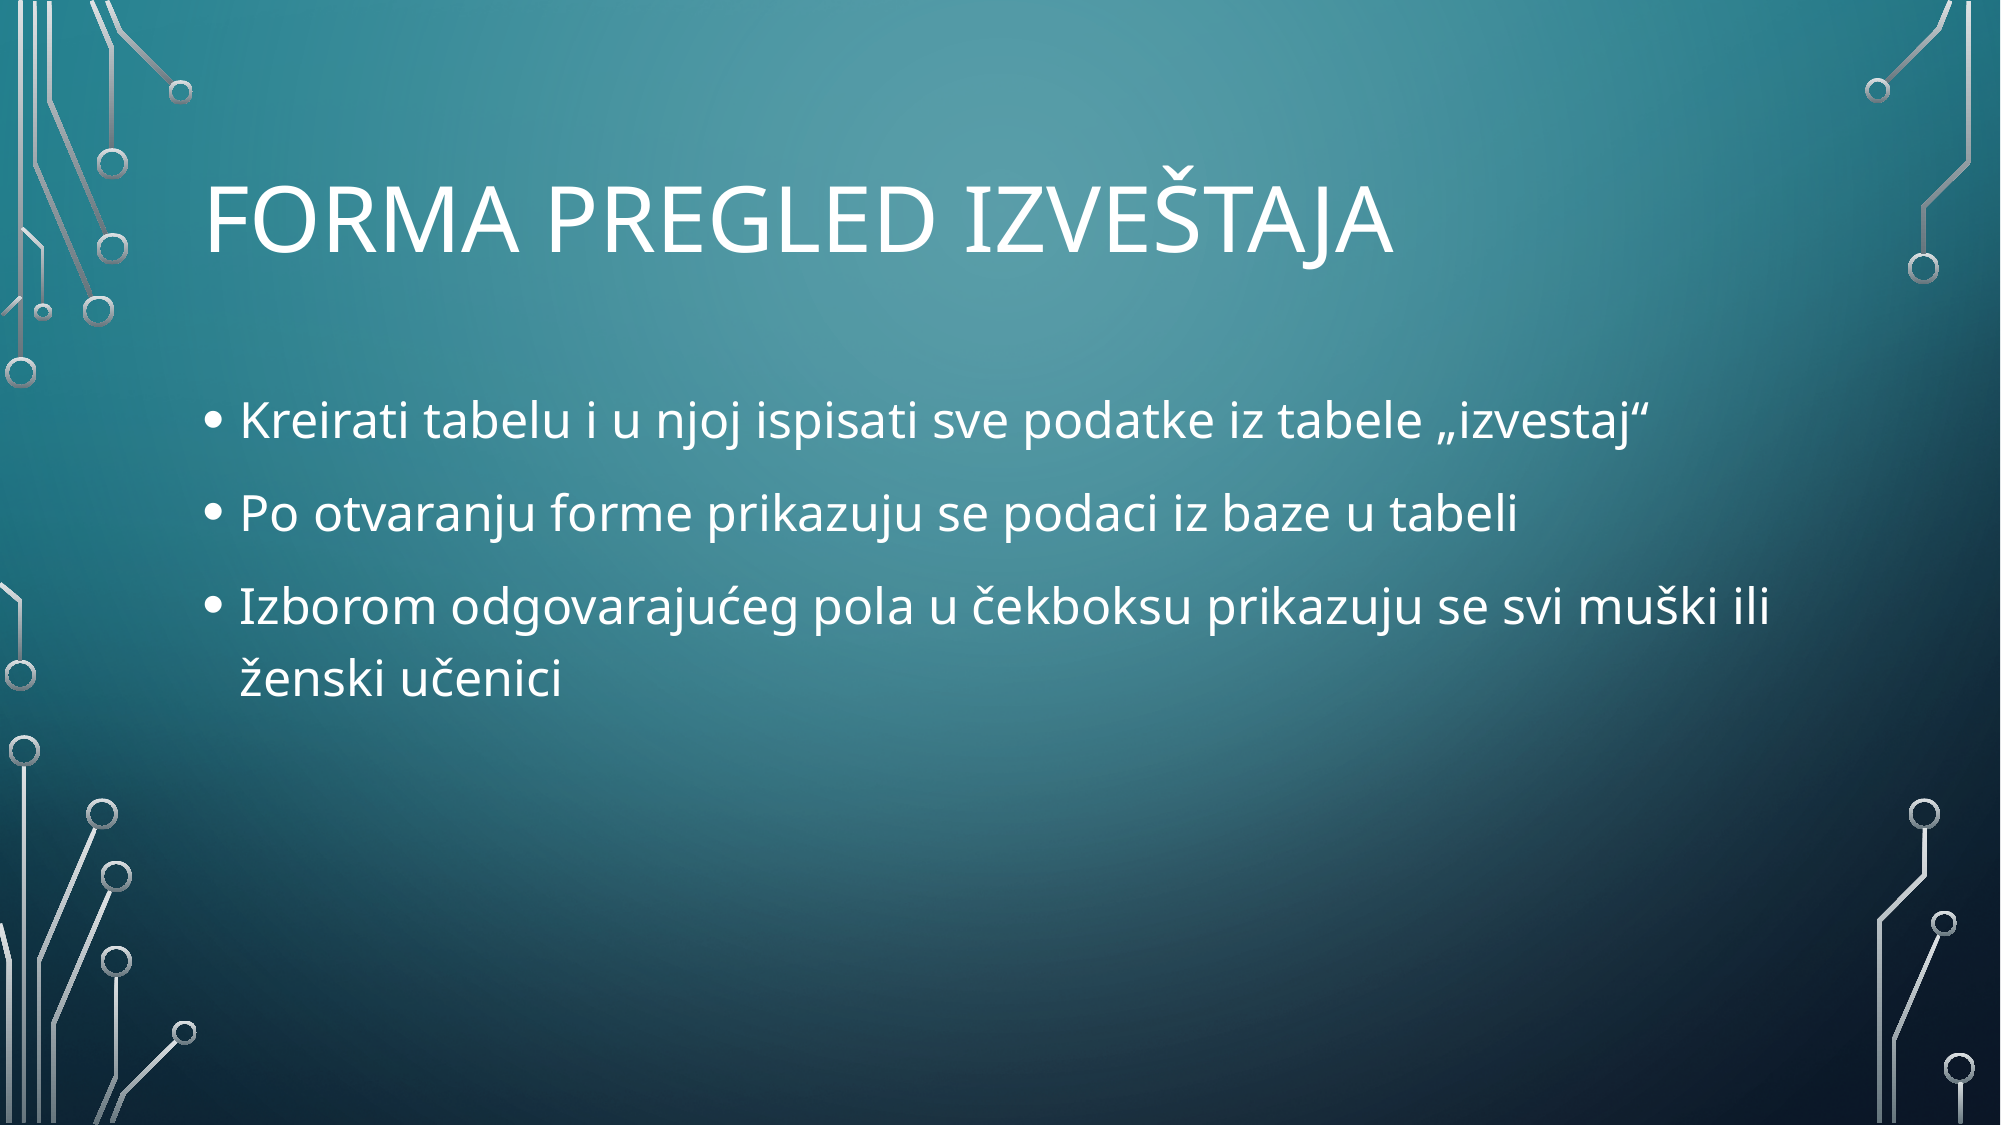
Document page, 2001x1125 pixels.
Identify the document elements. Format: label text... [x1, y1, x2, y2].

list Kreirati tabelu i u njoj ispisati sve podatke iz tabele „izvestaj“ Po otvaranju forme prikazuju se podaci iz baze u tabeli Izborom odgovarajućeg pola u čekboksu prikazuju se svi muški ili ženski učenici [187, 369, 1813, 950]
title Forma PREGLED IZVEŠTAJA [187, 101, 1813, 344]
